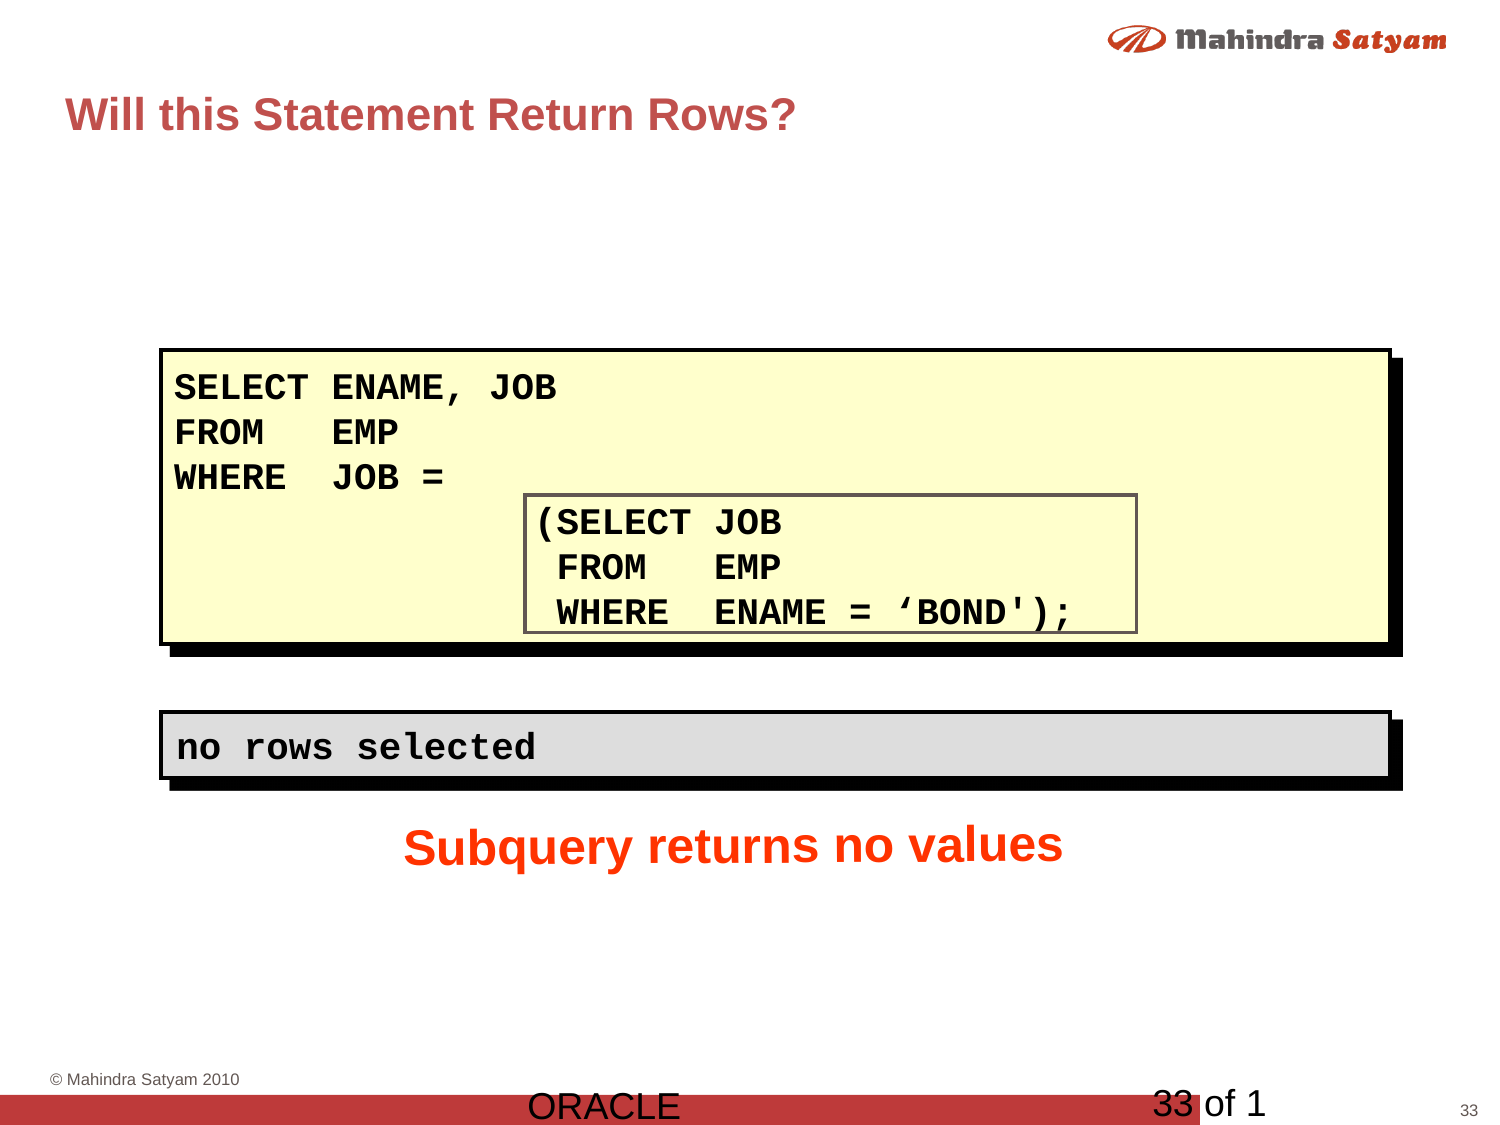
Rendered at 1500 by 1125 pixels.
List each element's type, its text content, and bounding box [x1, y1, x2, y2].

text_box [1184, 349, 1391, 644]
slide_number 33 of 1 [1137, 1071, 1488, 1125]
text_box SELECT ENAME, JOB FROM EMP WHERE JOB = (SELECT JOB FROM EMP WHERE ENAME = ‘BOND'); [159, 347, 1184, 647]
title Will this Statement Return Rows? [49, 76, 1452, 133]
picture [1107, 25, 1446, 53]
footer ORACLE [512, 1074, 988, 1116]
text_box no rows selected [161, 711, 1391, 779]
text_box [525, 495, 1137, 633]
text_box Subquery returns no values [387, 803, 1080, 884]
